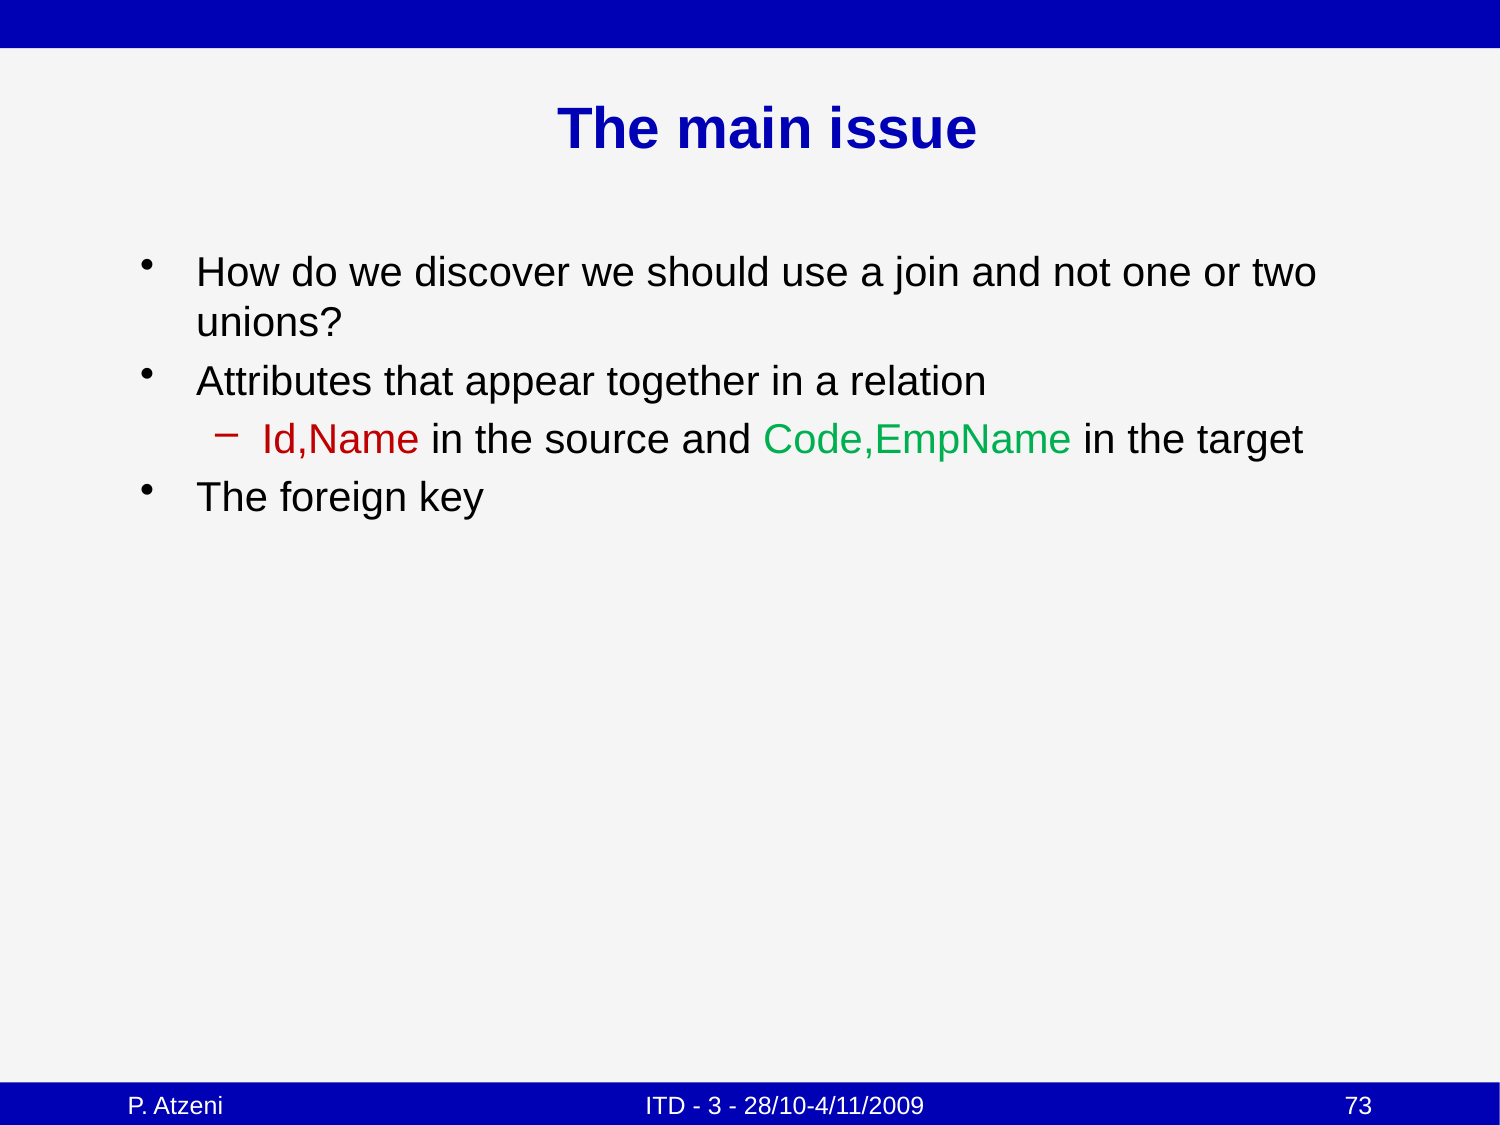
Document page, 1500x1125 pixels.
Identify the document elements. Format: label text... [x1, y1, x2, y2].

slide_number 73 [1186, 1082, 1388, 1125]
list How do we discover we should use a join and not one or two unions? Attributes that appear together in a relation Id,Name in the source and Code,EmpName in the target The foreign key [125, 237, 1400, 975]
slide_number P. Atzeni [112, 1082, 289, 1125]
footer ITD - 3 - 28/10-4/11/2009 [289, 1082, 1186, 1125]
title The main issue [64, 37, 1471, 213]
